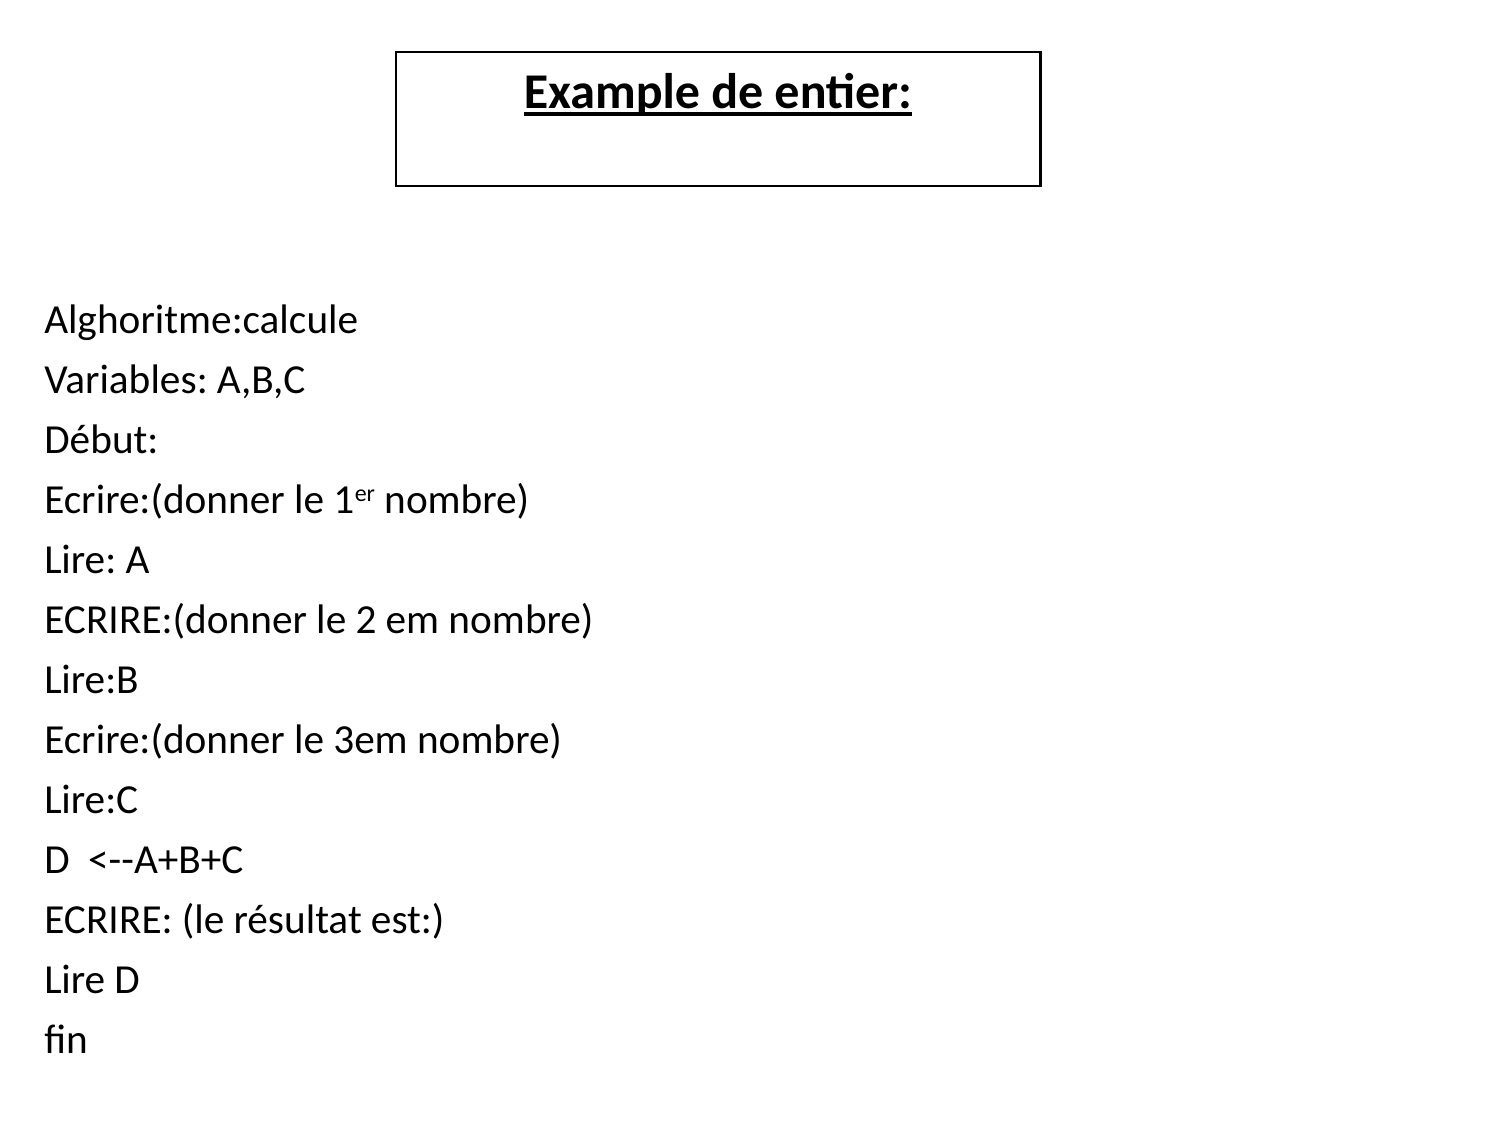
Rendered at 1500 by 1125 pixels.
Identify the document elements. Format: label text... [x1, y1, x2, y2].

text_box Example de entier: [395, 51, 1042, 187]
subtitle Alghoritme:calcule Variables: A,B,C Début: Ecrire:(donner le 1er nombre) Lire: A ECRIRE:(donner le 2 em nombre) Lire:B Ecrire:(donner le 3em nombre) Lire:C D <--A+B+C ECRIRE: (le résultat est:) Lire D fin [29, 290, 1100, 1075]
